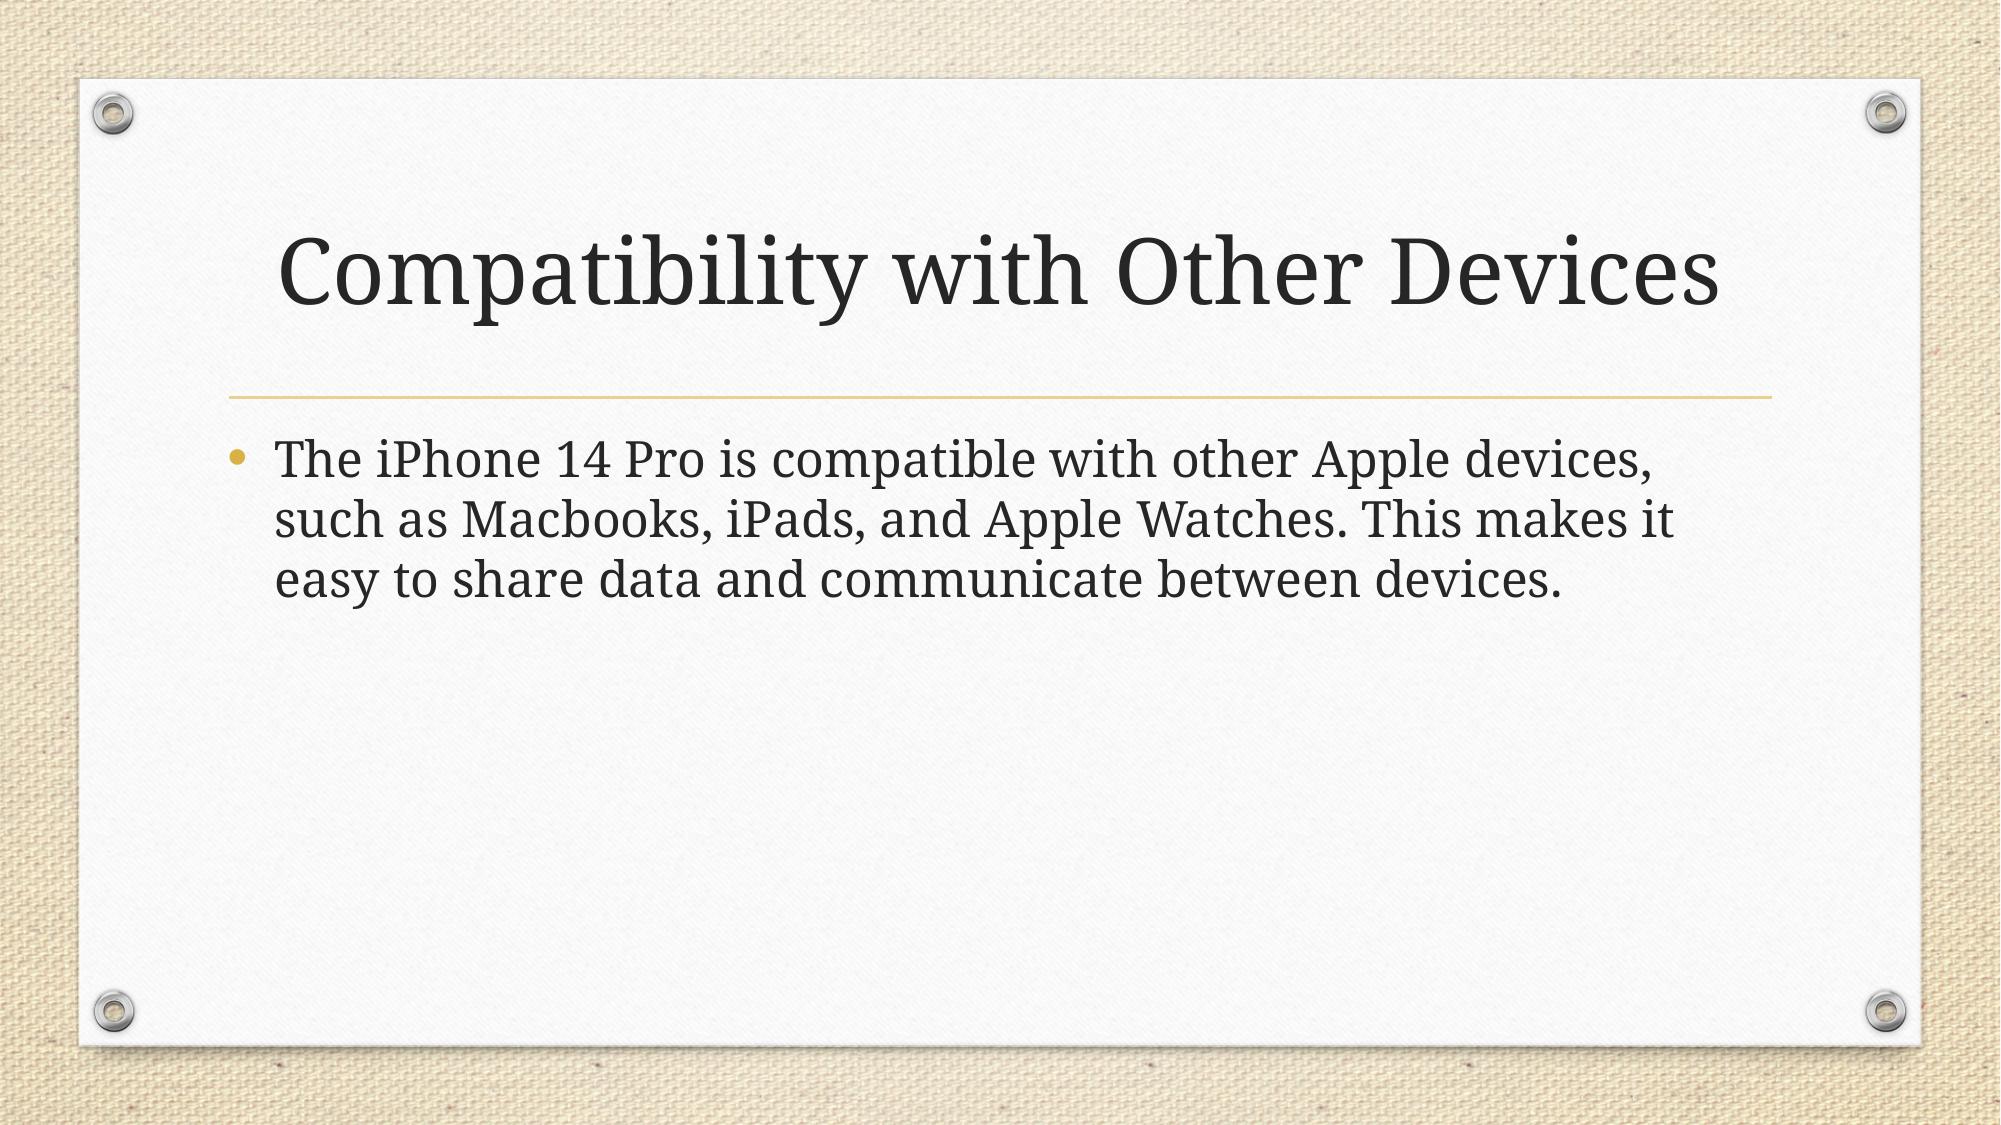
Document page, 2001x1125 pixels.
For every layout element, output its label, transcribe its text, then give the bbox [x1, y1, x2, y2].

picture [0, 0, 2001, 1125]
list The iPhone 14 Pro is compatible with other Apple devices, such as Macbooks, iPads, and Apple Watches. This makes it easy to share data and communicate between devices. [212, 419, 1788, 964]
title Compatibility with Other Devices [212, 161, 1788, 375]
